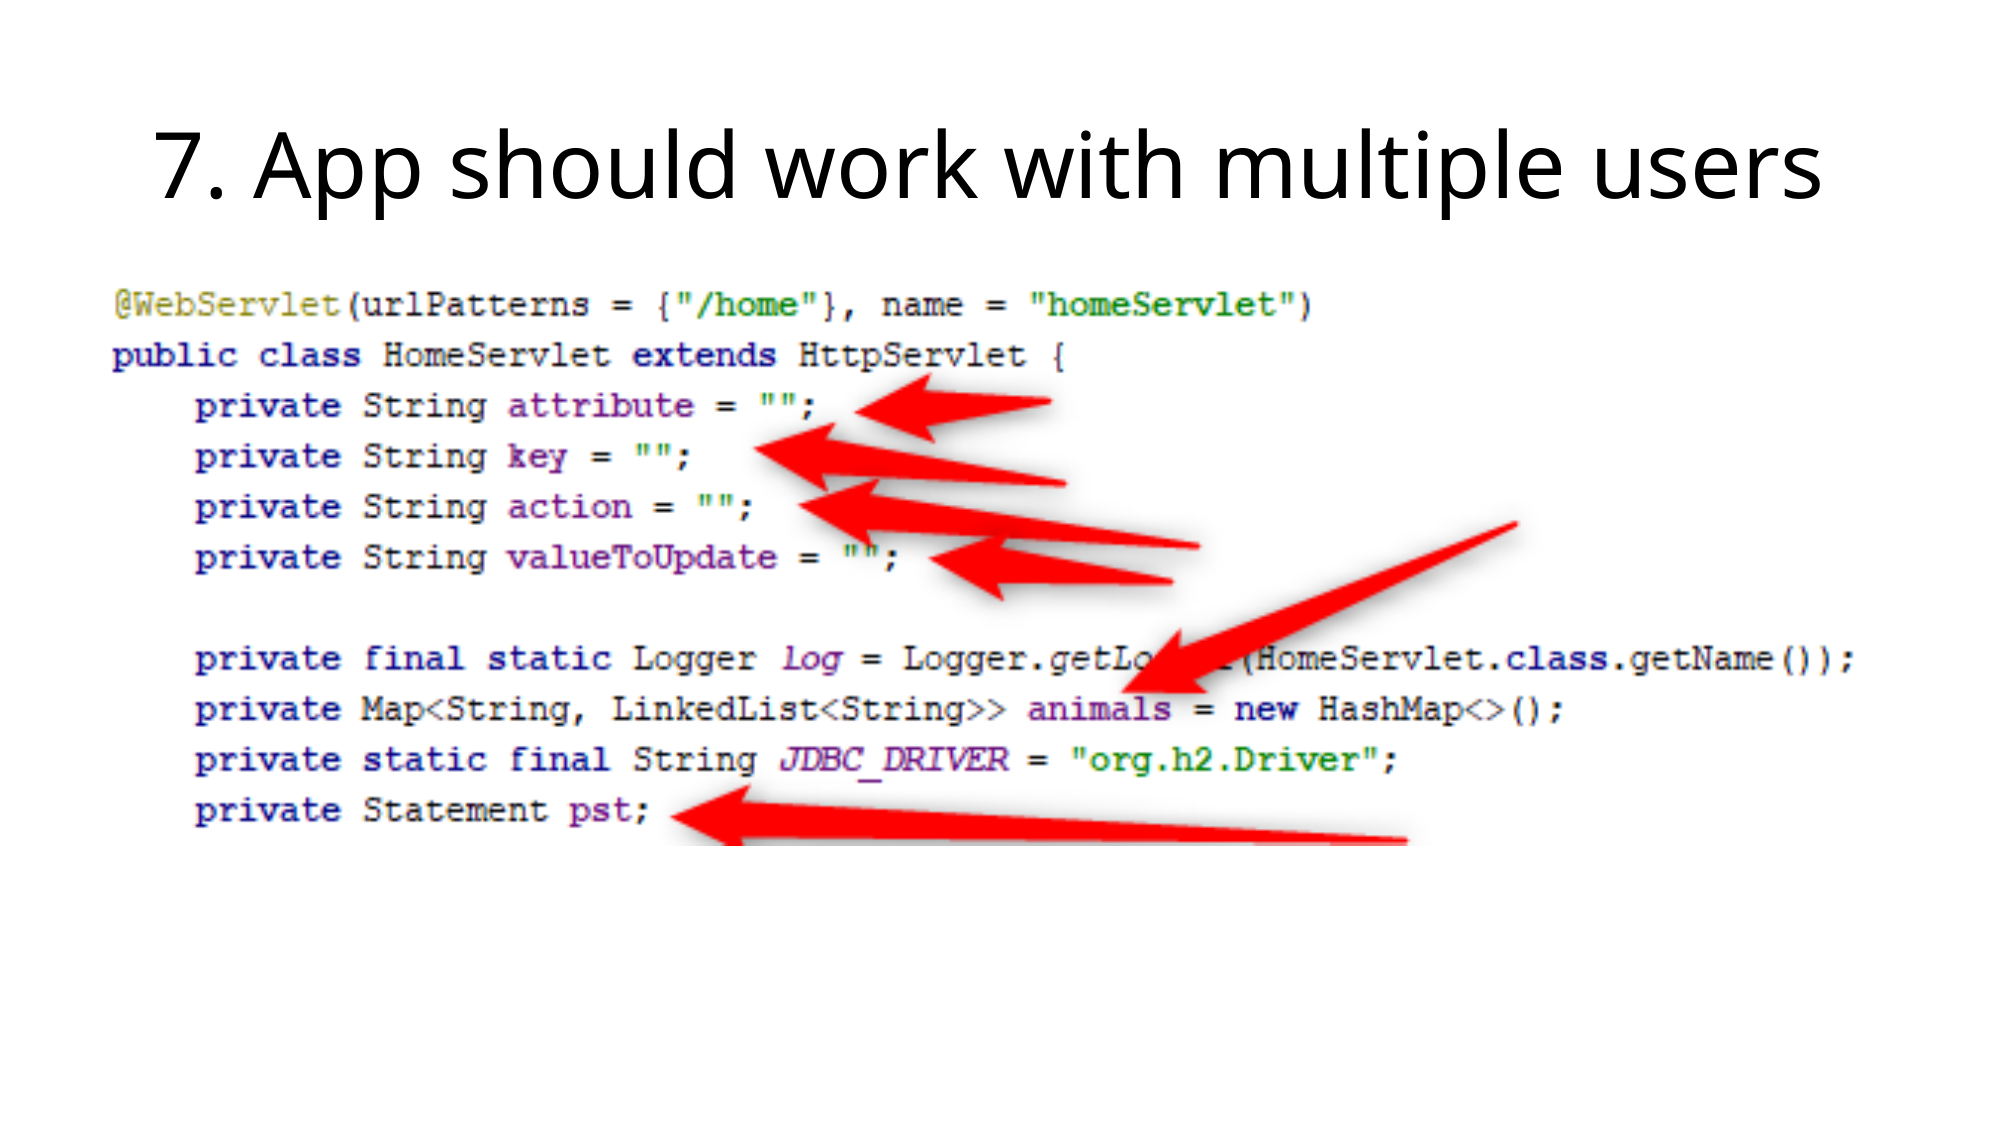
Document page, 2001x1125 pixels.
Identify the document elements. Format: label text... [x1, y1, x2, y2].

picture [96, 278, 1904, 846]
title 7. App should work with multiple users [137, 59, 1863, 278]
